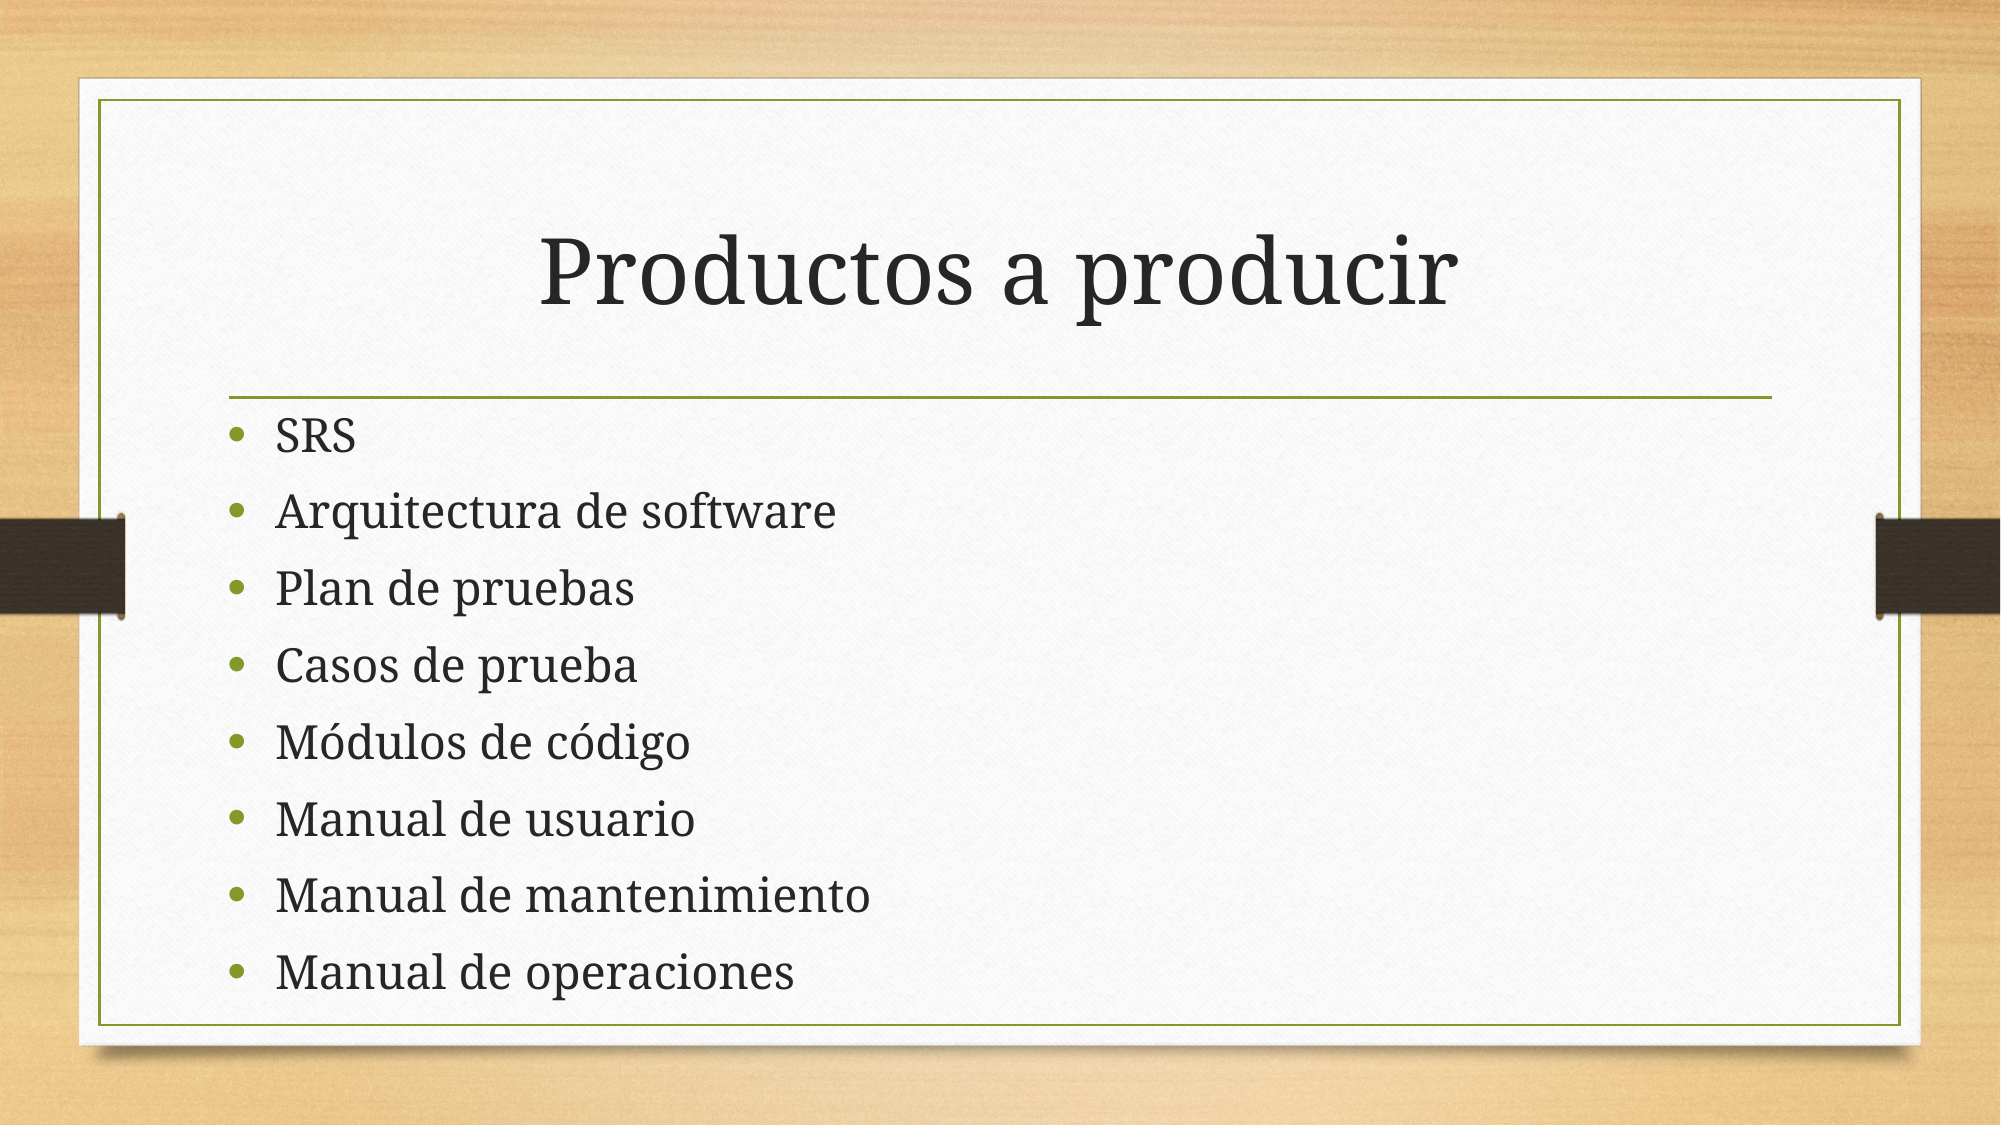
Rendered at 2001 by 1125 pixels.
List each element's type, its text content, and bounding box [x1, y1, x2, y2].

picture [0, 0, 2001, 1125]
title Productos a producir [212, 161, 1788, 375]
list SRS Arquitectura de software Plan de pruebas Casos de prueba Módulos de código Manual de usuario Manual de mantenimiento Manual de operaciones [212, 397, 1788, 1007]
